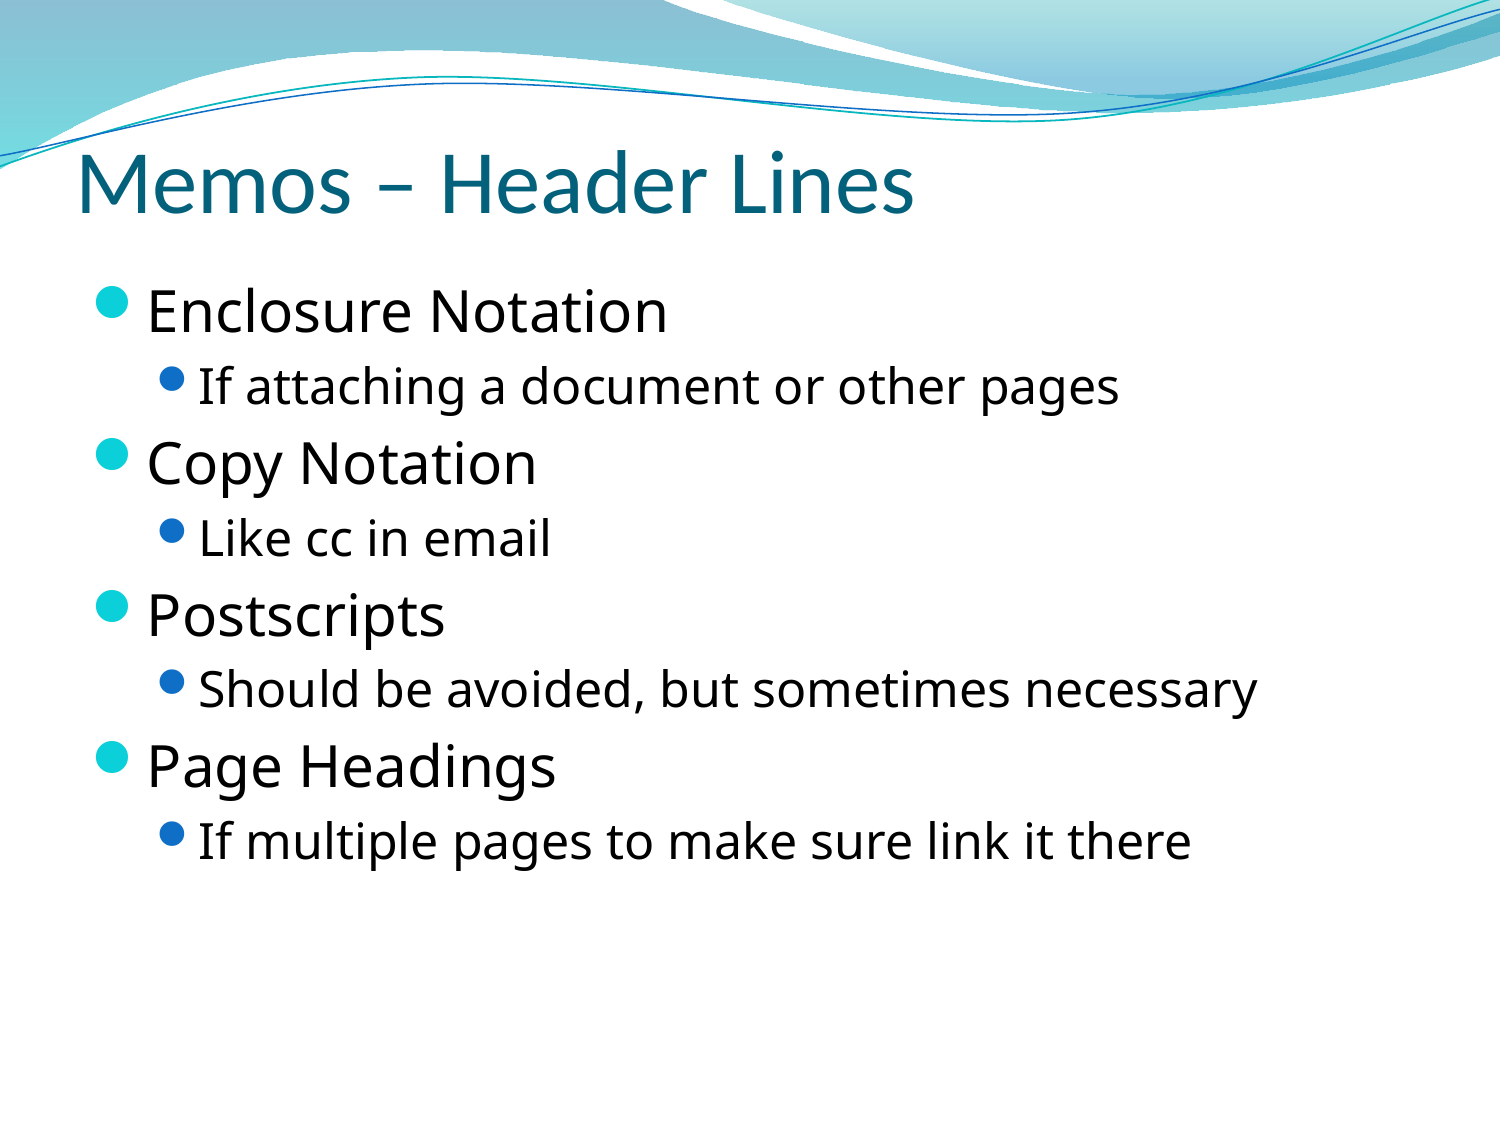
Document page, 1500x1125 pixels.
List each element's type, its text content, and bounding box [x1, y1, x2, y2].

title Memos – Header Lines [75, 115, 1425, 232]
list Enclosure Notation If attaching a document or other pages Copy Notation Like cc in email Postscripts Should be avoided, but sometimes necessary Page Headings If multiple pages to make sure link it there [76, 267, 1427, 1035]
